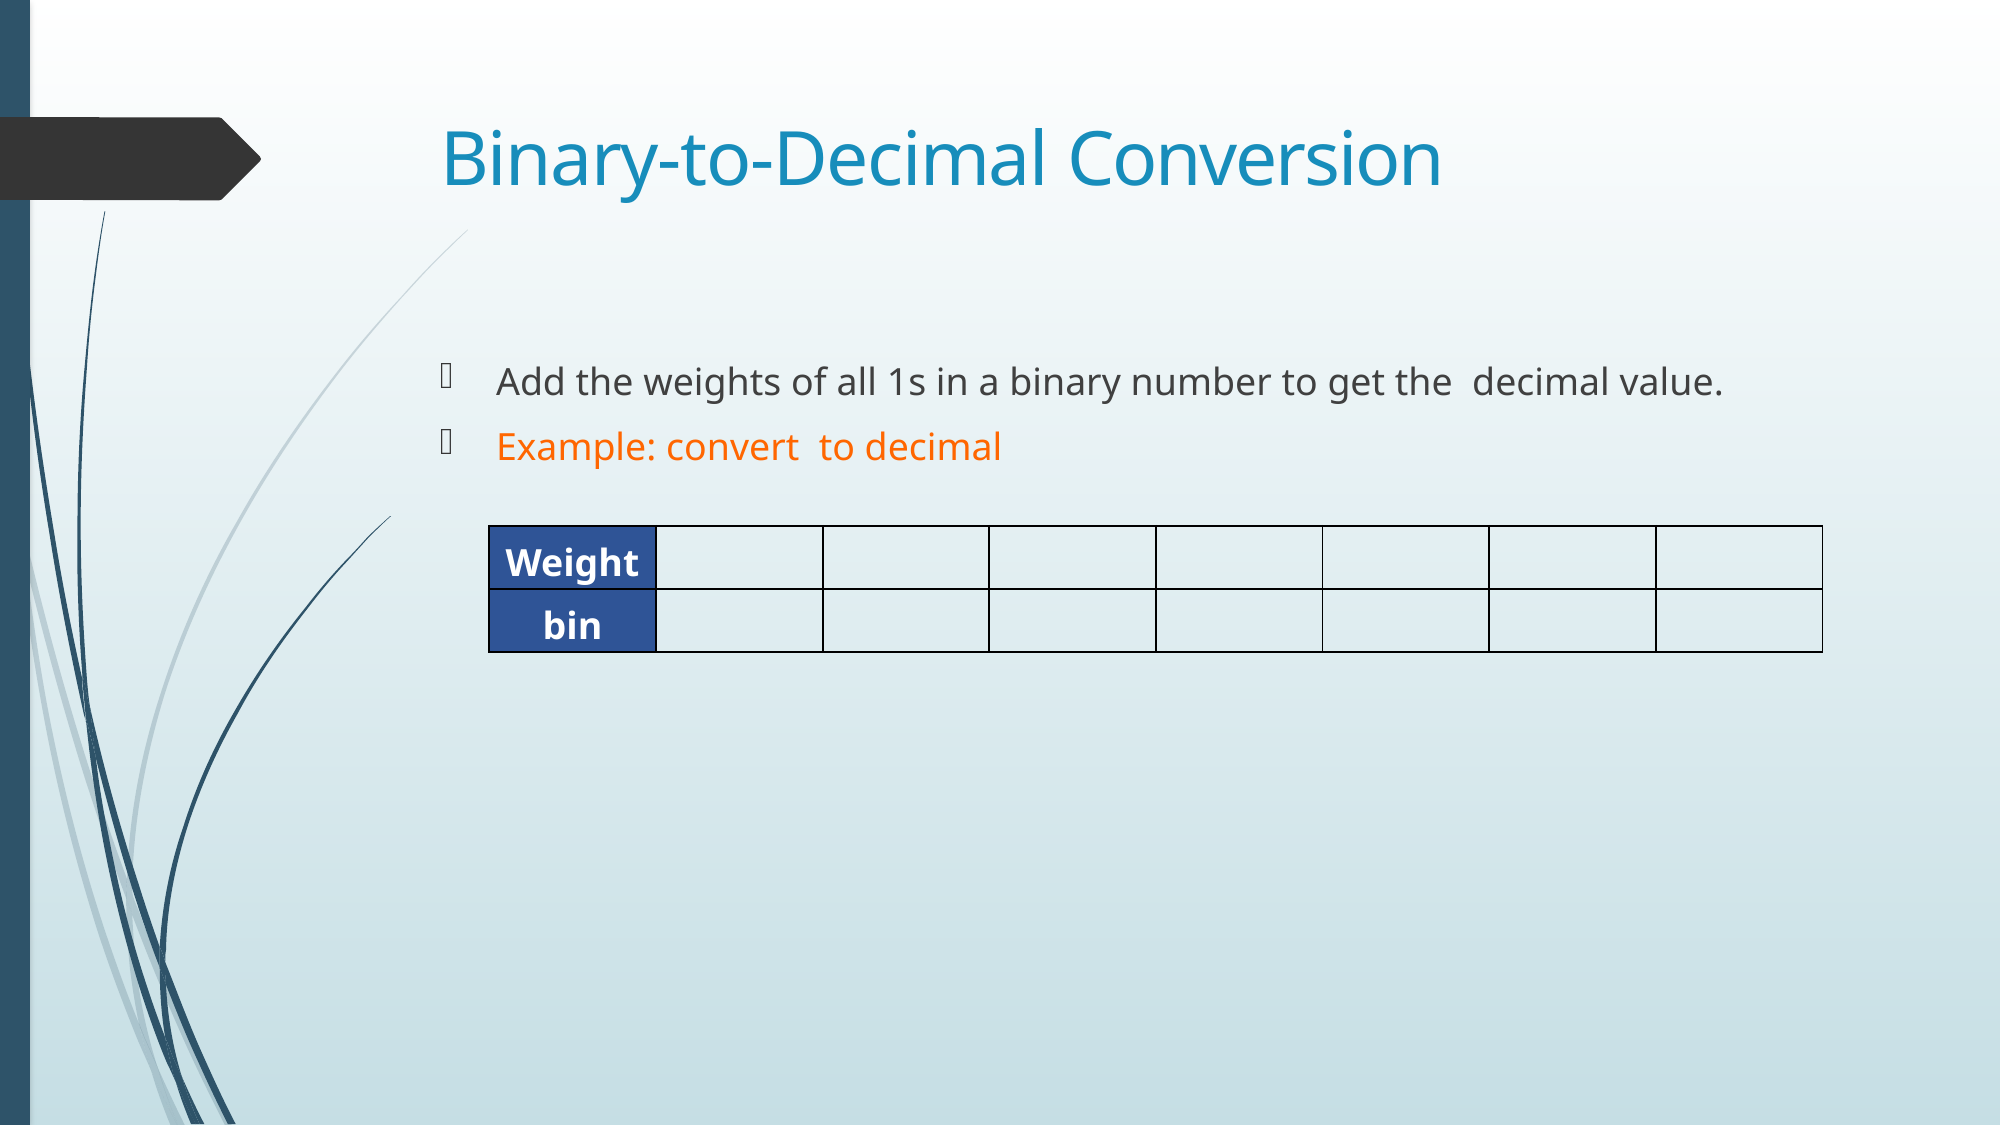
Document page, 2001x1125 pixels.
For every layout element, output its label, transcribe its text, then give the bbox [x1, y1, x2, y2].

title Binary-to-Decimal Conversion [425, 102, 1888, 313]
